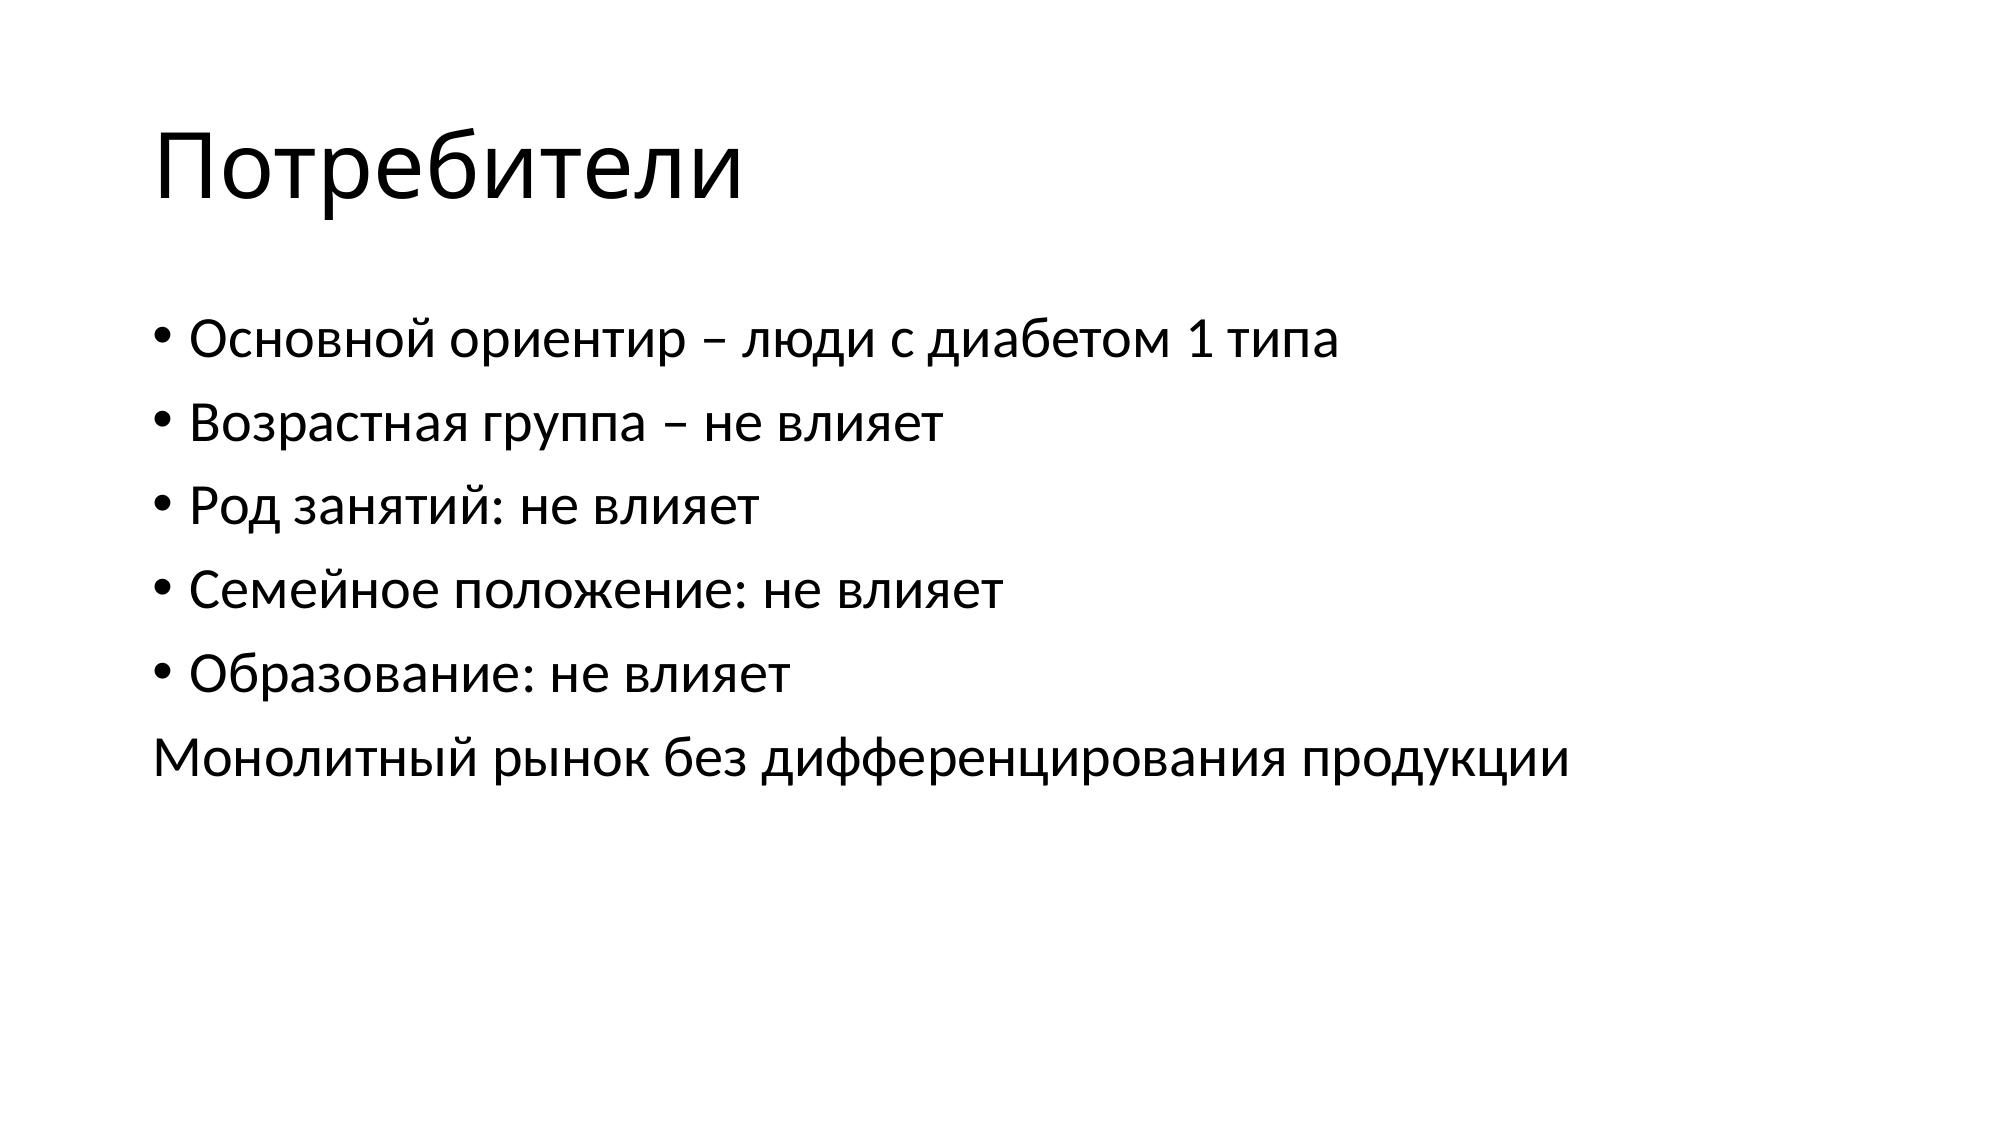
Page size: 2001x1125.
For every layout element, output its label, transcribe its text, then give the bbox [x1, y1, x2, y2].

title Потребители [137, 59, 1863, 278]
list Основной ориентир – люди с диабетом 1 типа Возрастная группа – не влияет Род занятий: не влияет Семейное положение: не влияет Образование: не влияет Монолитный рынок без дифференцирования продукции [137, 299, 1863, 1014]
